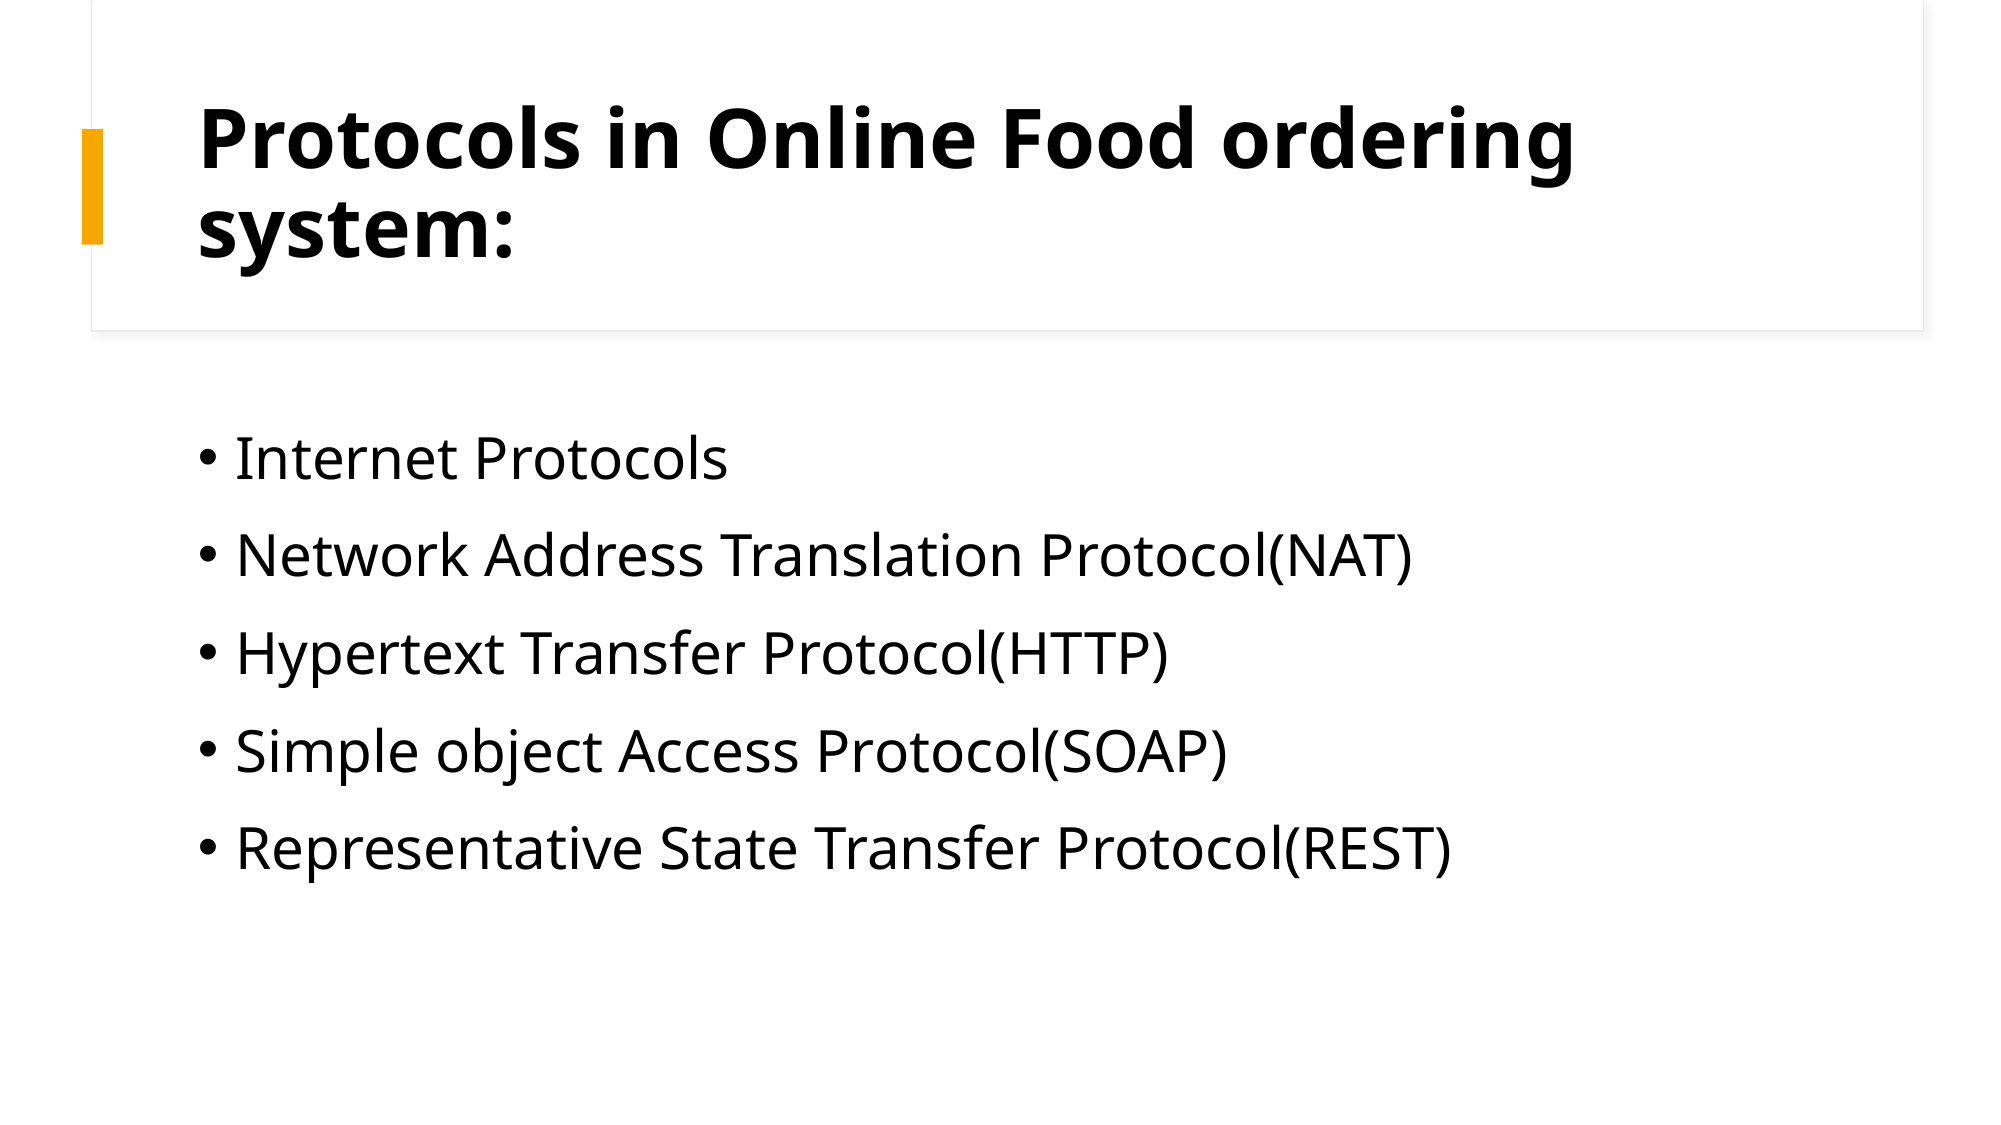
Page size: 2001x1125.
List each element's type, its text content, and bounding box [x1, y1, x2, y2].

list Internet Protocols Network Address Translation Protocol(NAT) Hypertext Transfer Protocol(HTTP) Simple object Access Protocol(SOAP) Representative State Transfer Protocol(REST) [183, 406, 1851, 1013]
title Protocols in Online Food ordering system: [183, 90, 1851, 284]
